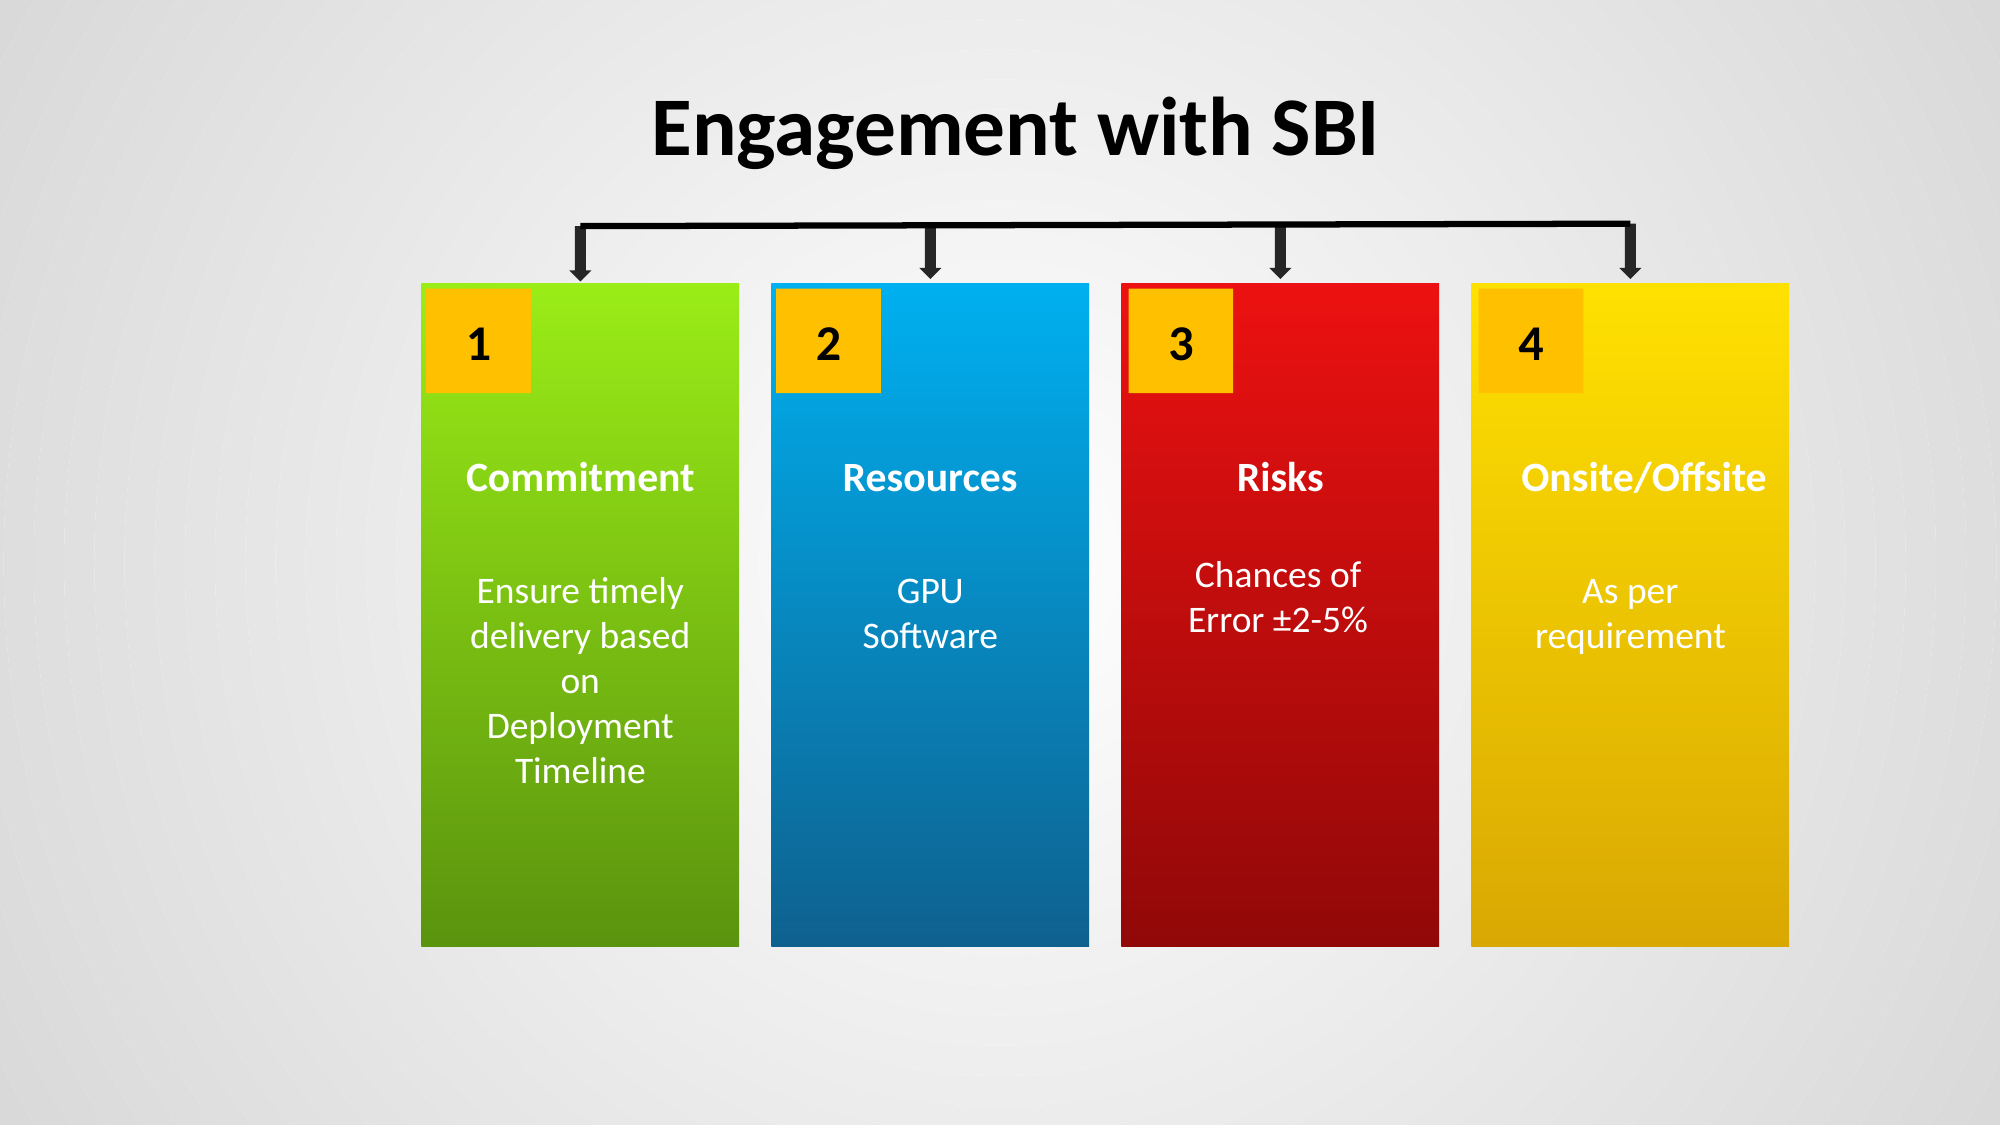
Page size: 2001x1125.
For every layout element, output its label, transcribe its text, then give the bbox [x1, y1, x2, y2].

text_box GPU Software [799, 558, 1062, 664]
text_box [1266, 228, 1294, 281]
text_box [421, 283, 740, 947]
text_box Ensure timely delivery based on Deployment Timeline [449, 558, 712, 799]
text_box 2 [784, 303, 873, 378]
text_box [1616, 222, 1644, 281]
text_box Engagement with SBI [553, 65, 1104, 180]
text_box [1478, 288, 1584, 394]
text_box Engagement with SBI [1107, 65, 1479, 180]
text_box 1 [434, 303, 523, 378]
text_box As per requirement [1499, 558, 1762, 664]
text_box [1121, 283, 1440, 947]
text_box 3 [1137, 303, 1225, 378]
text_box [566, 225, 594, 283]
text_box [775, 288, 882, 394]
text_box [1471, 283, 1790, 947]
text_box Commitment [449, 442, 712, 507]
text_box [1128, 288, 1234, 394]
text_box [425, 288, 532, 394]
text_box Resources [799, 442, 1062, 507]
text_box Chances of Error ±2-5% [1166, 542, 1391, 648]
text_box Risks [1149, 442, 1412, 507]
text_box [916, 229, 944, 281]
text_box 4 [1487, 303, 1575, 378]
text_box Onsite/Offsite [1499, 442, 1790, 507]
text_box [771, 283, 1090, 947]
